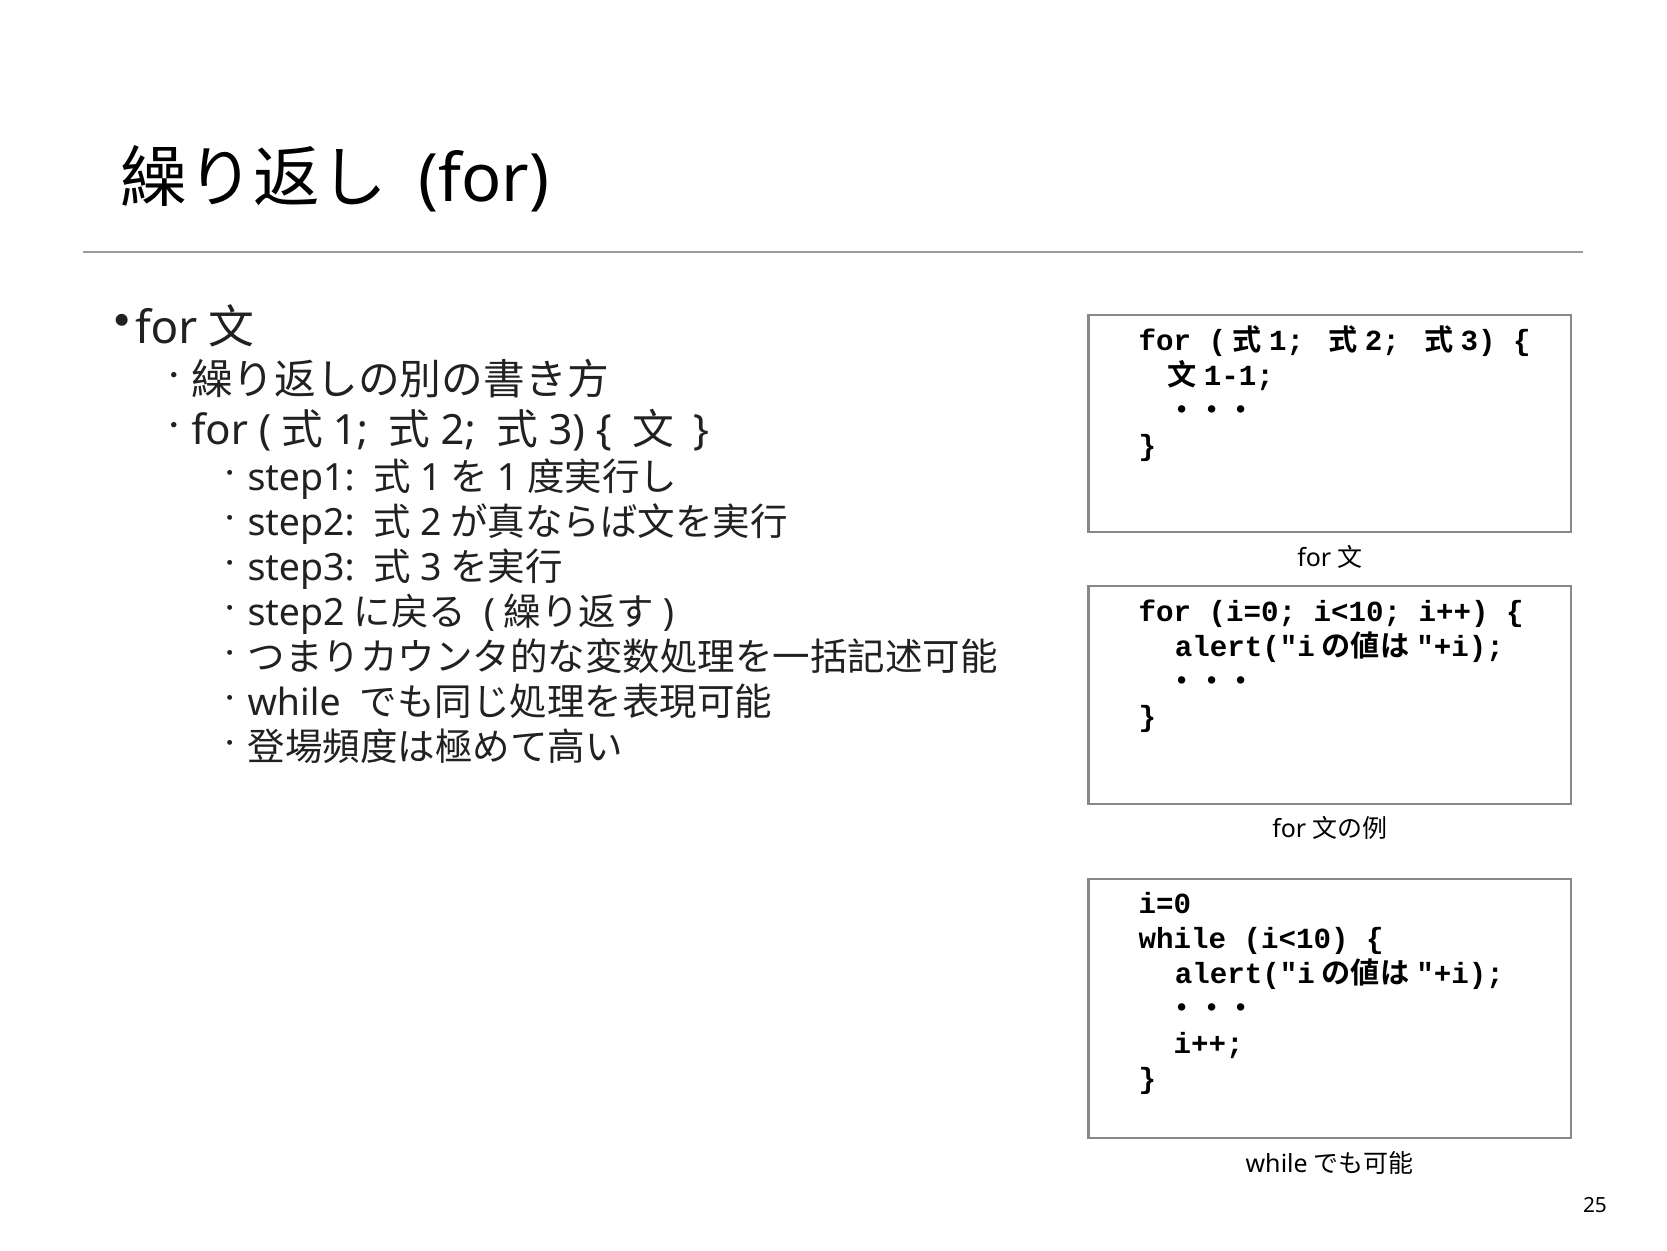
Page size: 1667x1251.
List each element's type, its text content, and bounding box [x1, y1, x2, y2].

list for文 繰り返しの別の書き方 for (式1; 式2; 式3) { 文 } step1: 式1を1度実行し step2: 式2が真ならば文を実行 step3: 式3を実行 step2に戻る (繰り返す) つまりカウンタ的な変数処理を一括記述可能 while でも同じ処理を表現可能 登場頻度は極めて高い [113, 297, 1553, 1141]
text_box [1088, 878, 1572, 1186]
title 繰り返し (for) [113, 41, 1553, 222]
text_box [1088, 586, 1572, 852]
slide_number 25 [1570, 1184, 1614, 1220]
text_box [1088, 314, 1572, 580]
